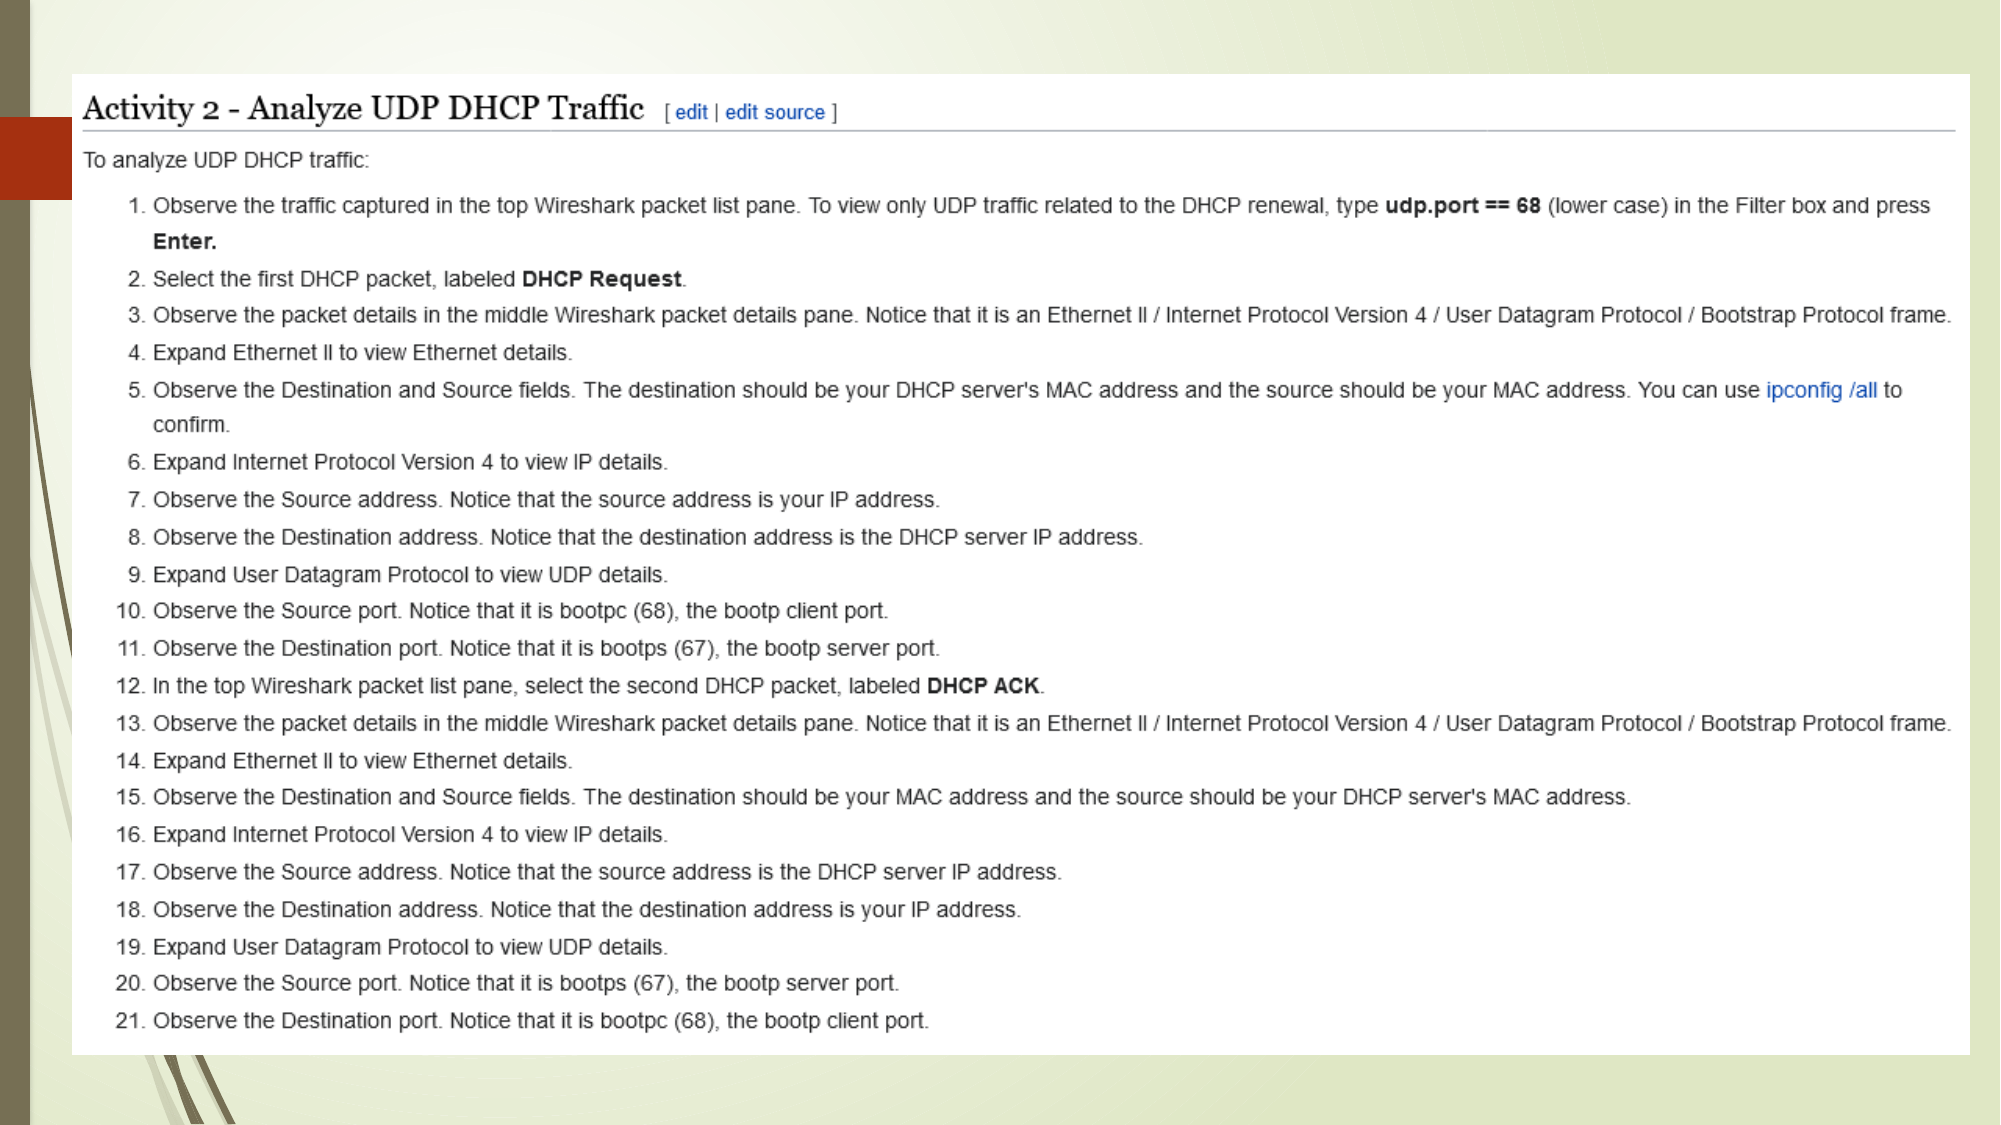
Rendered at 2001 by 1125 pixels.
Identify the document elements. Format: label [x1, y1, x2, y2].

list [72, 74, 1970, 1055]
